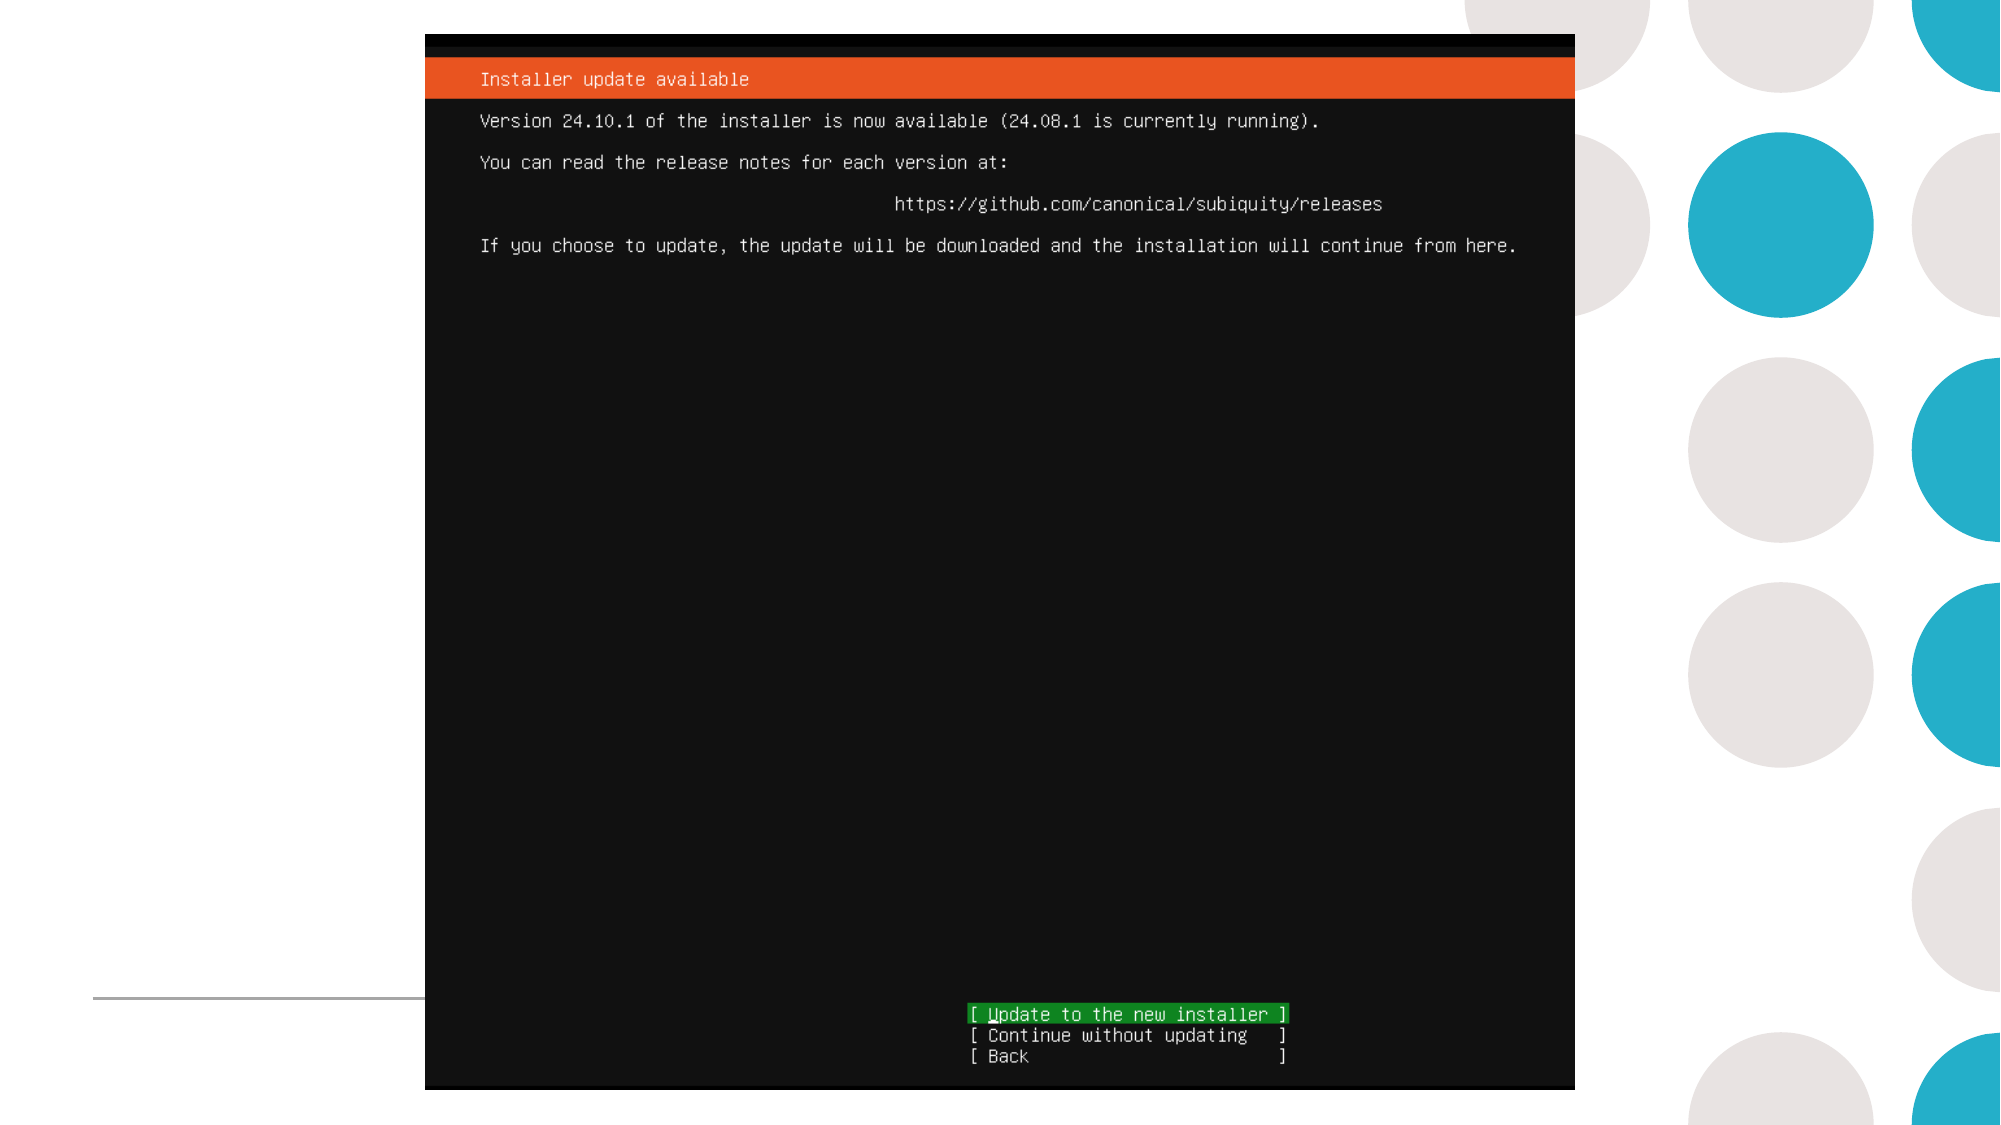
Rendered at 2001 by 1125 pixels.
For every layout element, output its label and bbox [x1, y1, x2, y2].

picture [425, 34, 1575, 1090]
